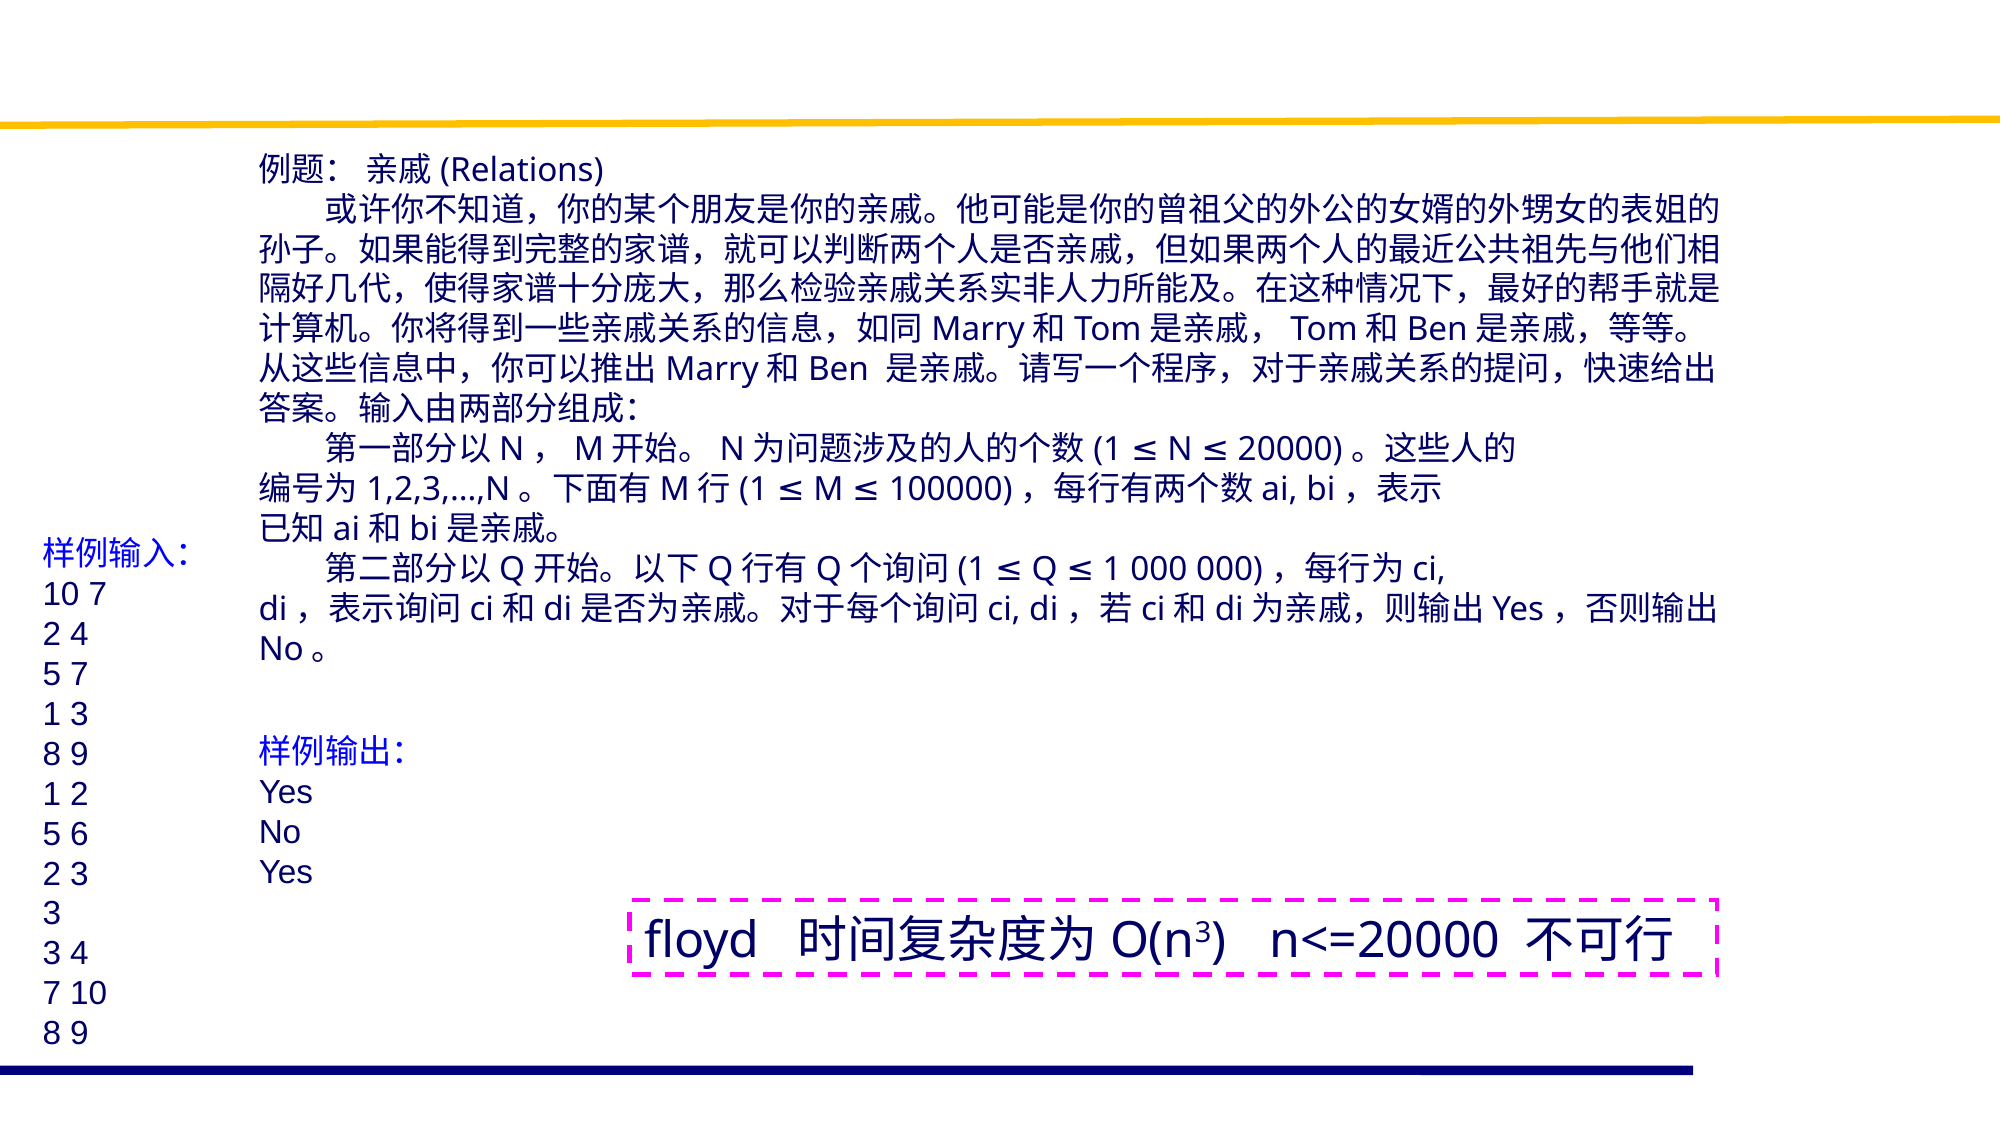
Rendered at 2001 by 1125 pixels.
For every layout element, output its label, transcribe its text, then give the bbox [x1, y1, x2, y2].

text_box 样例输入： 10 7 2 4 5 7 1 3 8 9 1 2 5 6 2 3 3 3 4 7 10 8 9 [27, 524, 224, 1059]
text_box 样例输出： Yes No Yes [244, 683, 441, 898]
text_box 例题： 亲戚(Relations) 或许你不知道，你的某个朋友是你的亲戚。他可能是你的曾祖父的外公的女婿的外甥女的表姐的孙子。如果能得到完整的家谱，就可以判断两个人是否亲戚，但如果两个人的最近公共祖先与他们相隔好几代，使得家谱十分庞大，那么检验亲戚关系实非人力所能及。在这种情况下，最好的帮手就是计算机。你将得到一些亲戚关系的信息，如同Marry和Tom是亲戚，Tom和Ben是亲戚，等等。从这些信息中，你可以推出Marry和Ben 是亲戚。请写一个程序，对于亲戚关系的提问，快速给出答案。输入由两部分组成： 第一部分以N，M开始。N为问题涉及的人的个数(1 ≤ N ≤ 20000)。这些人的 编号为1,2,3,…,N。下面有M行(1 ≤ M ≤ 100000)，每行有两个数ai, bi，表示 已知ai和bi是亲戚。 第二部分以Q开始。以下Q行有Q个询问(1 ≤ Q ≤ 1 000 000)，每行为ci, di，表示询问ci和di是否为亲戚。对于每个询问ci, di，若ci和di为亲戚，则输出Yes，否则输出No。 [243, 140, 1757, 675]
text_box floyd 时间复杂度为O(n3) n<=20000 不可行 [629, 899, 1718, 975]
